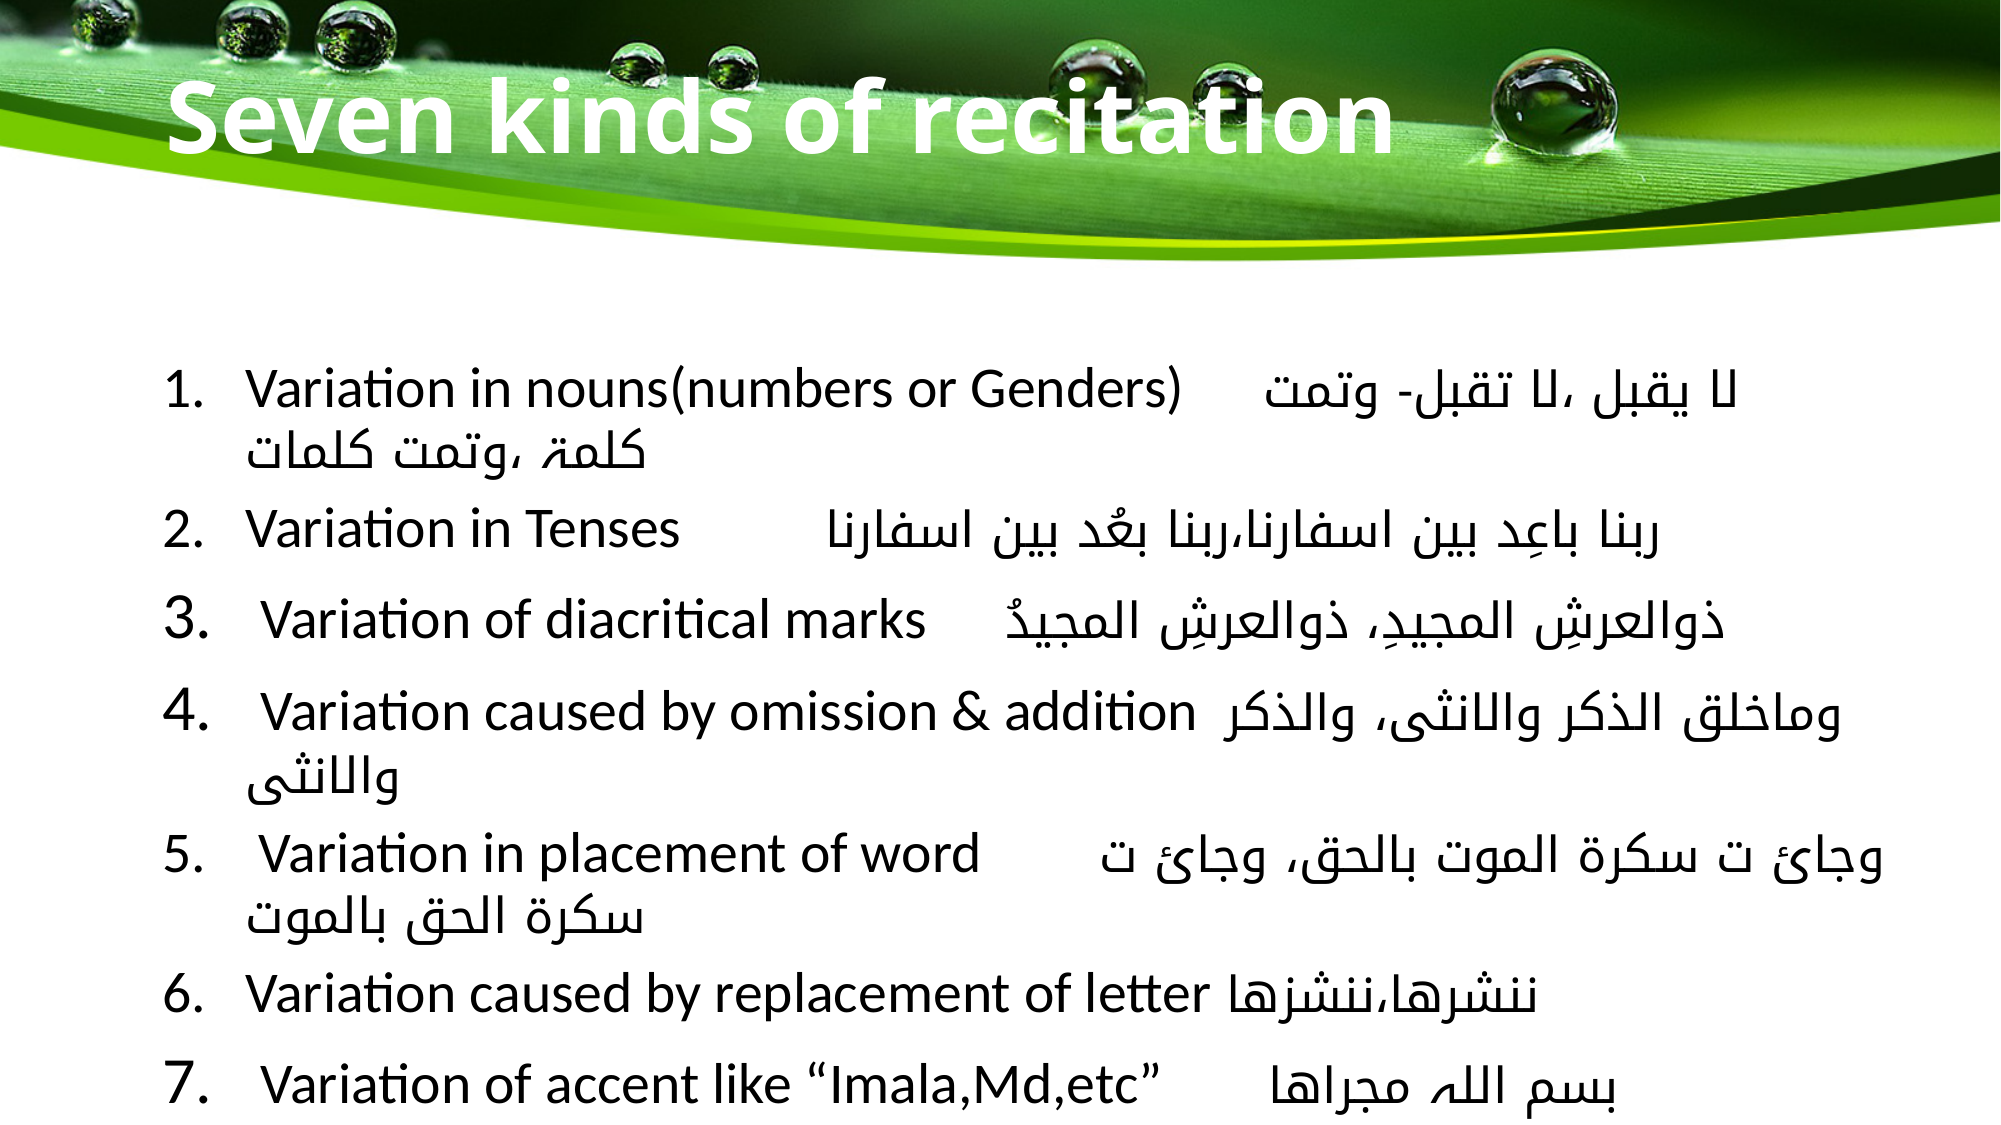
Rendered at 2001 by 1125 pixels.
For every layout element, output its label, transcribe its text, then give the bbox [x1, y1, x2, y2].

title Seven kinds of recitation [150, 0, 1955, 229]
picture [0, 0, 2001, 1125]
list Variation in nouns(numbers or Genders) لا یقبل ،لا تقبل- وتمت کلمۃ ،وتمت کلمات Variation in Tenses ربنا باعِد بین اسفارنا،ربنا بعُد بین اسفارنا Variation of diacritical marks ذوالعرشِ المجیدِ، ذوالعرشِ المجیدُ Variation caused by omission & addition وماخلق الذکر والانثی، والذکر والانثی Variation in placement of word وجائ ت سکرۃ الموت بالحق، وجائ ت سکرۃ الحق بالموت Variation caused by replacement of letter ننشرھا،ننشزھا Variation of accent like “Imala,Md,etc” بسم اللہ مجراھا [147, 342, 1955, 1125]
